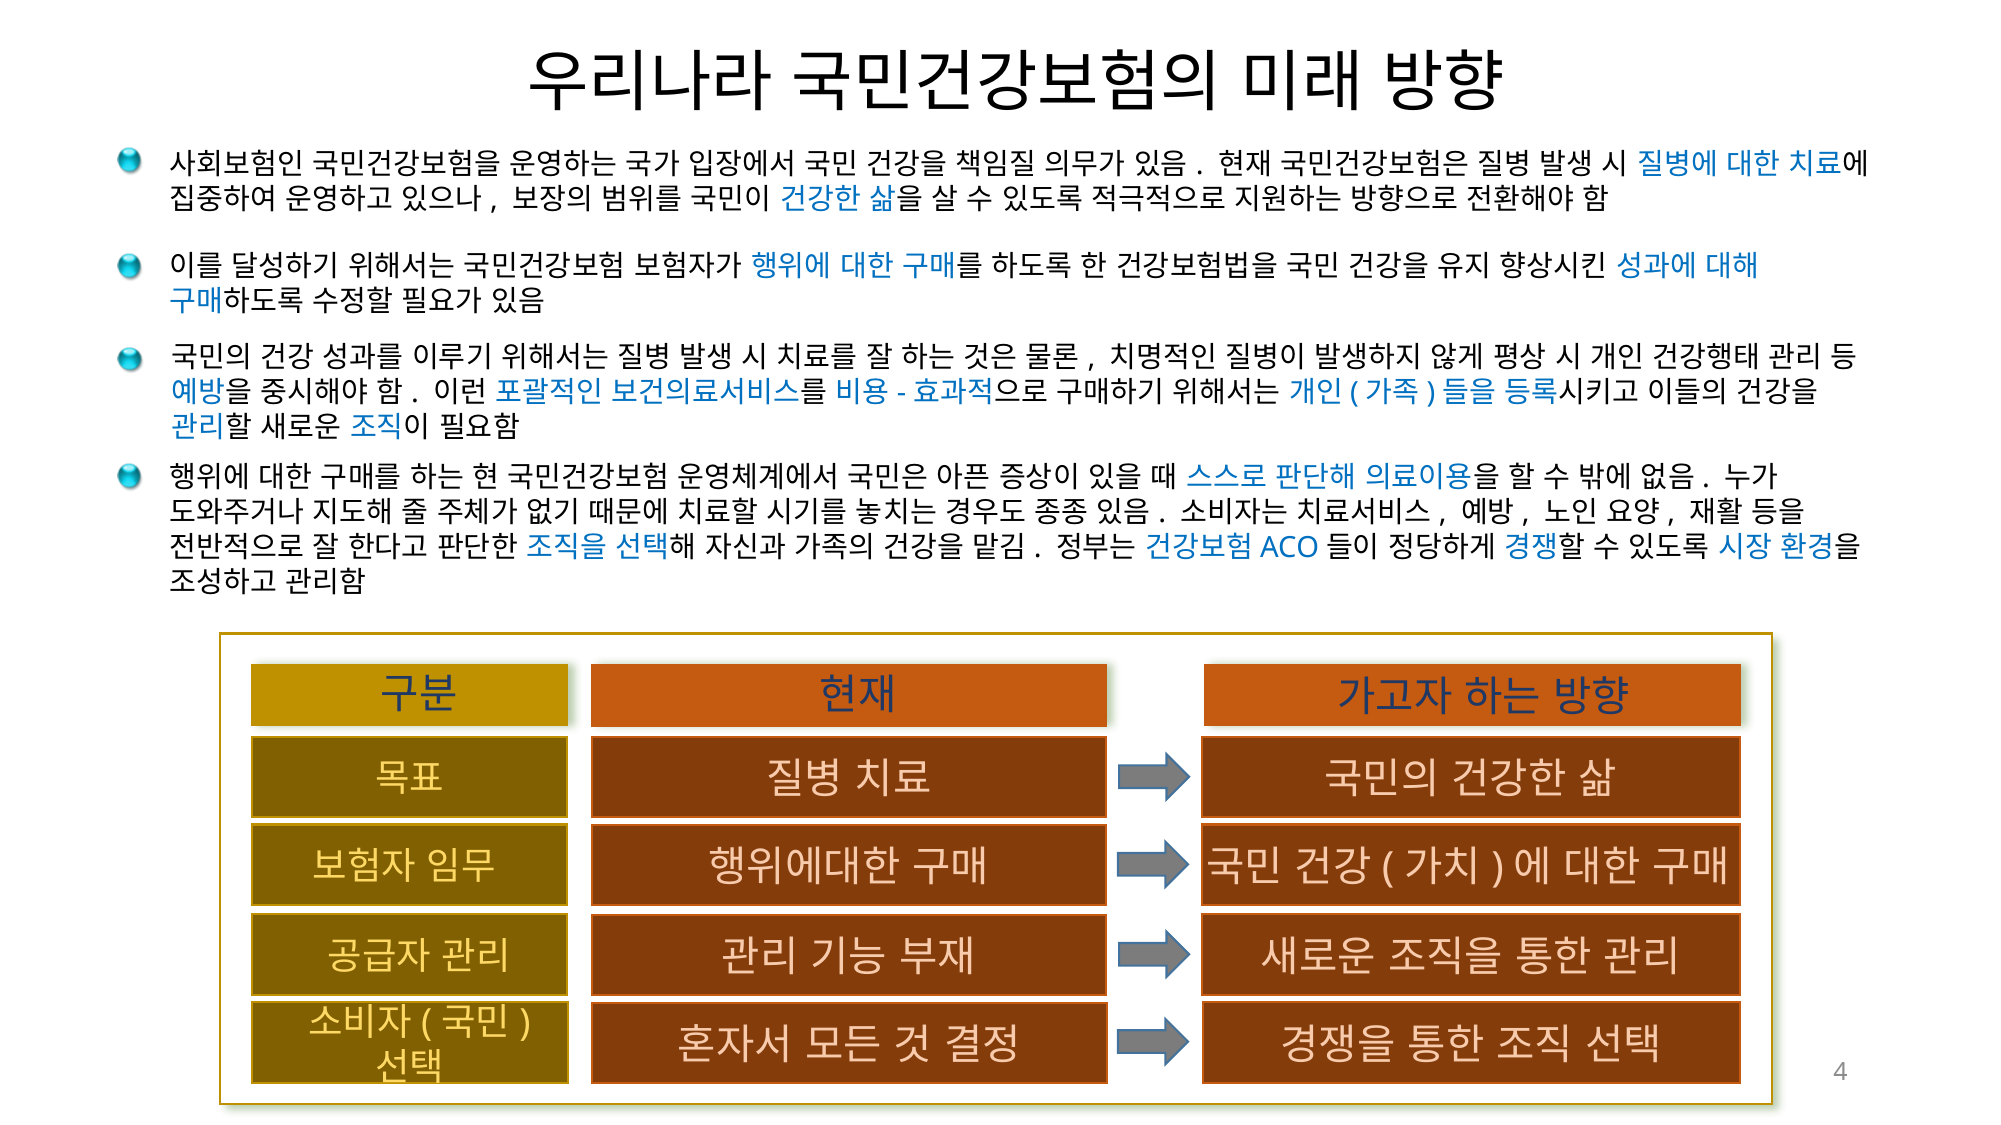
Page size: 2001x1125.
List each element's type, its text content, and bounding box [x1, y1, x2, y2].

text_box 국민의 건강 성과를 이루기 위해서는 질병 발생 시 치료를 잘 하는 것은 물론, 치명적인 질병이 발생하지 않게 평상 시 개인 건강행태 관리 등 예방을 중시해야 함. 이런 포괄적인 보건의료서비스를 비용-효과적으로 구매하기 위해서는 개인(가족)들을 등록시키고 이들의 건강을 관리할 새로운 조직이 필요함 [156, 338, 1904, 442]
text_box 행위에 대한 구매를 하는 현 국민건강보험 운영체계에서 국민은 아픈 증상이 있을 때 스스로 판단해 의료이용을 할 수 밖에 없음. 누가 도와주거나 지도해 줄 주체가 없기 때문에 치료할 시기를 놓치는 경우도 종종 있음. 소비자는 치료서비스, 예방, 노인 요양, 재활 등을 전반적으로 잘 한다고 판단한 조직을 선택해 자신과 가족의 건강을 맡김. 정부는 건강보험ACO들이 정당하게 경쟁할 수 있도록 시장 환경을 조성하고 관리함 [154, 462, 1902, 594]
text_box 국민 건강(가치)에 대한 구매 [1201, 823, 1741, 906]
text_box 질병 치료 [591, 736, 1107, 818]
picture [117, 462, 144, 492]
text_box 국민의 건강한 삶 [1201, 736, 1741, 818]
text_box 행위에대한 구매 [591, 824, 1107, 906]
text_box [1118, 929, 1191, 980]
text_box [1116, 1016, 1190, 1067]
text_box 혼자서 모든 것 결정 [591, 1002, 1108, 1084]
text_box 확장된 관리로 단계 이행 예방과 비용 절감 [1211, 662, 1749, 728]
text_box [1118, 751, 1191, 802]
text_box 공급자 관리 [251, 913, 568, 996]
text_box 경쟁을 통한 조직 선택 [1202, 1001, 1741, 1084]
picture [117, 346, 145, 374]
slide_number 4 [1412, 1042, 1863, 1103]
text_box 목표 [251, 736, 568, 818]
text_box 확장된 관리로 단계 이행 예방과 비용 절감 [599, 662, 1115, 728]
title 우리나라 국민건강보험의 미래 방향 [143, 44, 1890, 123]
picture [117, 146, 144, 176]
text_box 구분 [251, 664, 568, 726]
text_box 새로운 조직을 통한 관리 [1201, 913, 1741, 996]
text_box 현재 [591, 664, 1107, 727]
text_box 보험자 임무 [251, 823, 568, 906]
text_box [219, 632, 1773, 1105]
picture [117, 252, 144, 282]
text_box 가고자 하는 방향 [1204, 664, 1741, 726]
text_box 관리 기능 부재 [591, 914, 1107, 996]
text_box 확장된 관리로 단계 이행 예방과 비용 절감 [258, 662, 577, 728]
text_box [1116, 839, 1190, 890]
text_box 사회보험인 국민건강보험을 운영하는 국가 입장에서 국민 건강을 책임질 의무가 있음. 현재 국민건강보험은 질병 발생 시 질병에 대한 치료에 집중하여 운영하고 있으나, 보장의 범위를 국민이 건강한 삶을 살 수 있도록 적극적으로 지원하는 방향으로 전환해야 함 [154, 141, 1902, 219]
text_box 이를 달성하기 위해서는 국민건강보험 보험자가 행위에 대한 구매를 하도록 한 건강보험법을 국민 건강을 유지 향상시킨 성과에 대해 구매하도록 수정할 필요가 있음 [154, 247, 1902, 317]
text_box 소비자(국민) 선택 [251, 1001, 569, 1084]
